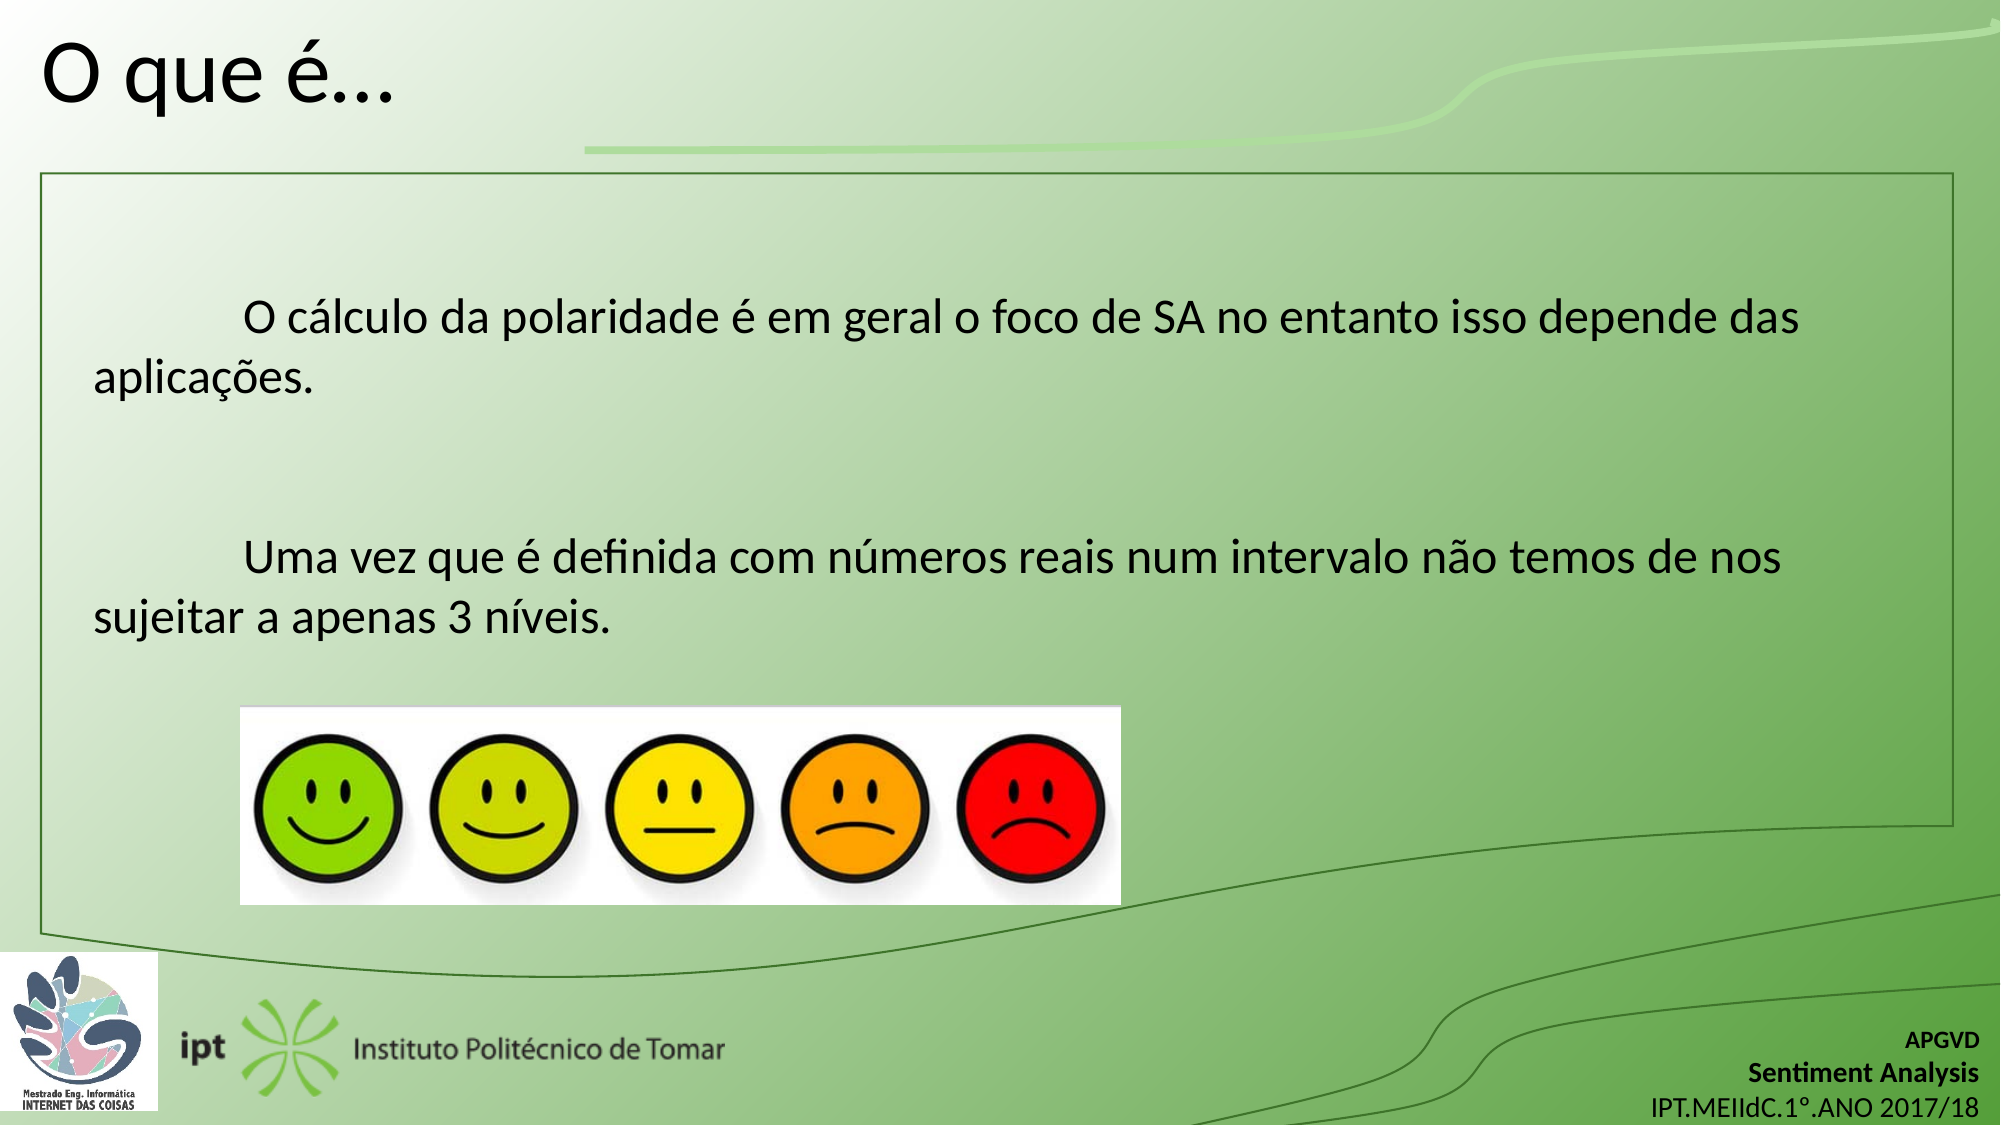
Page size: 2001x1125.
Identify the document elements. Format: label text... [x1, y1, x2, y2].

text_box O que é… [27, 3, 411, 128]
text_box O cálculo da polaridade é em geral o foco de SA no entanto isso depende das aplicações. Uma vez que é definida com números reais num intervalo não temos de nos sujeitar a apenas 3 níveis. [78, 215, 1916, 816]
picture [0, 952, 158, 1111]
text_box [39, 172, 1954, 978]
picture [180, 997, 725, 1099]
picture [239, 705, 1121, 905]
